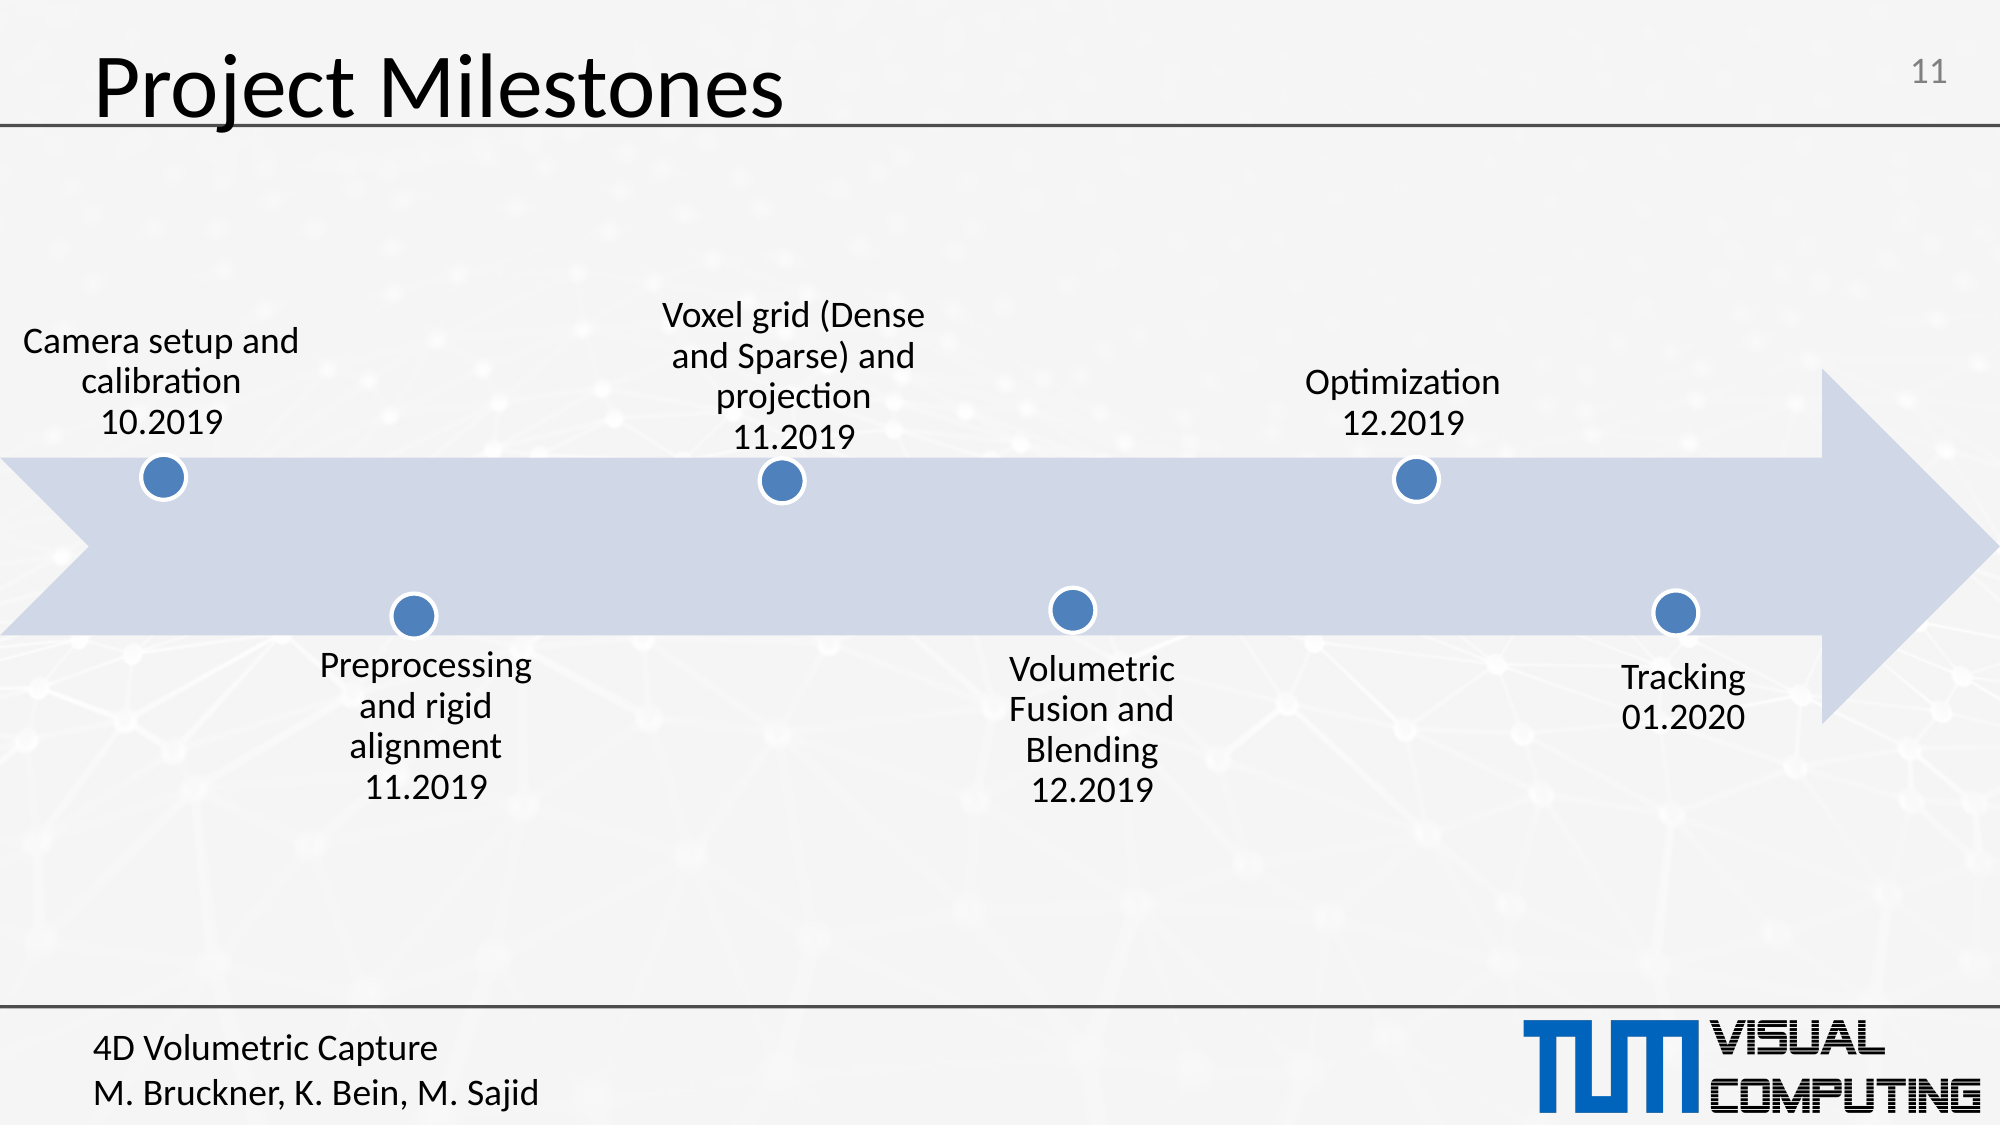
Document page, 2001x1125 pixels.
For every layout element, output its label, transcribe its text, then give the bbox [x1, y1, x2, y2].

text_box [0, 117, 2000, 1008]
picture [1523, 1018, 1983, 1117]
title Project Milestones [78, 0, 1510, 114]
